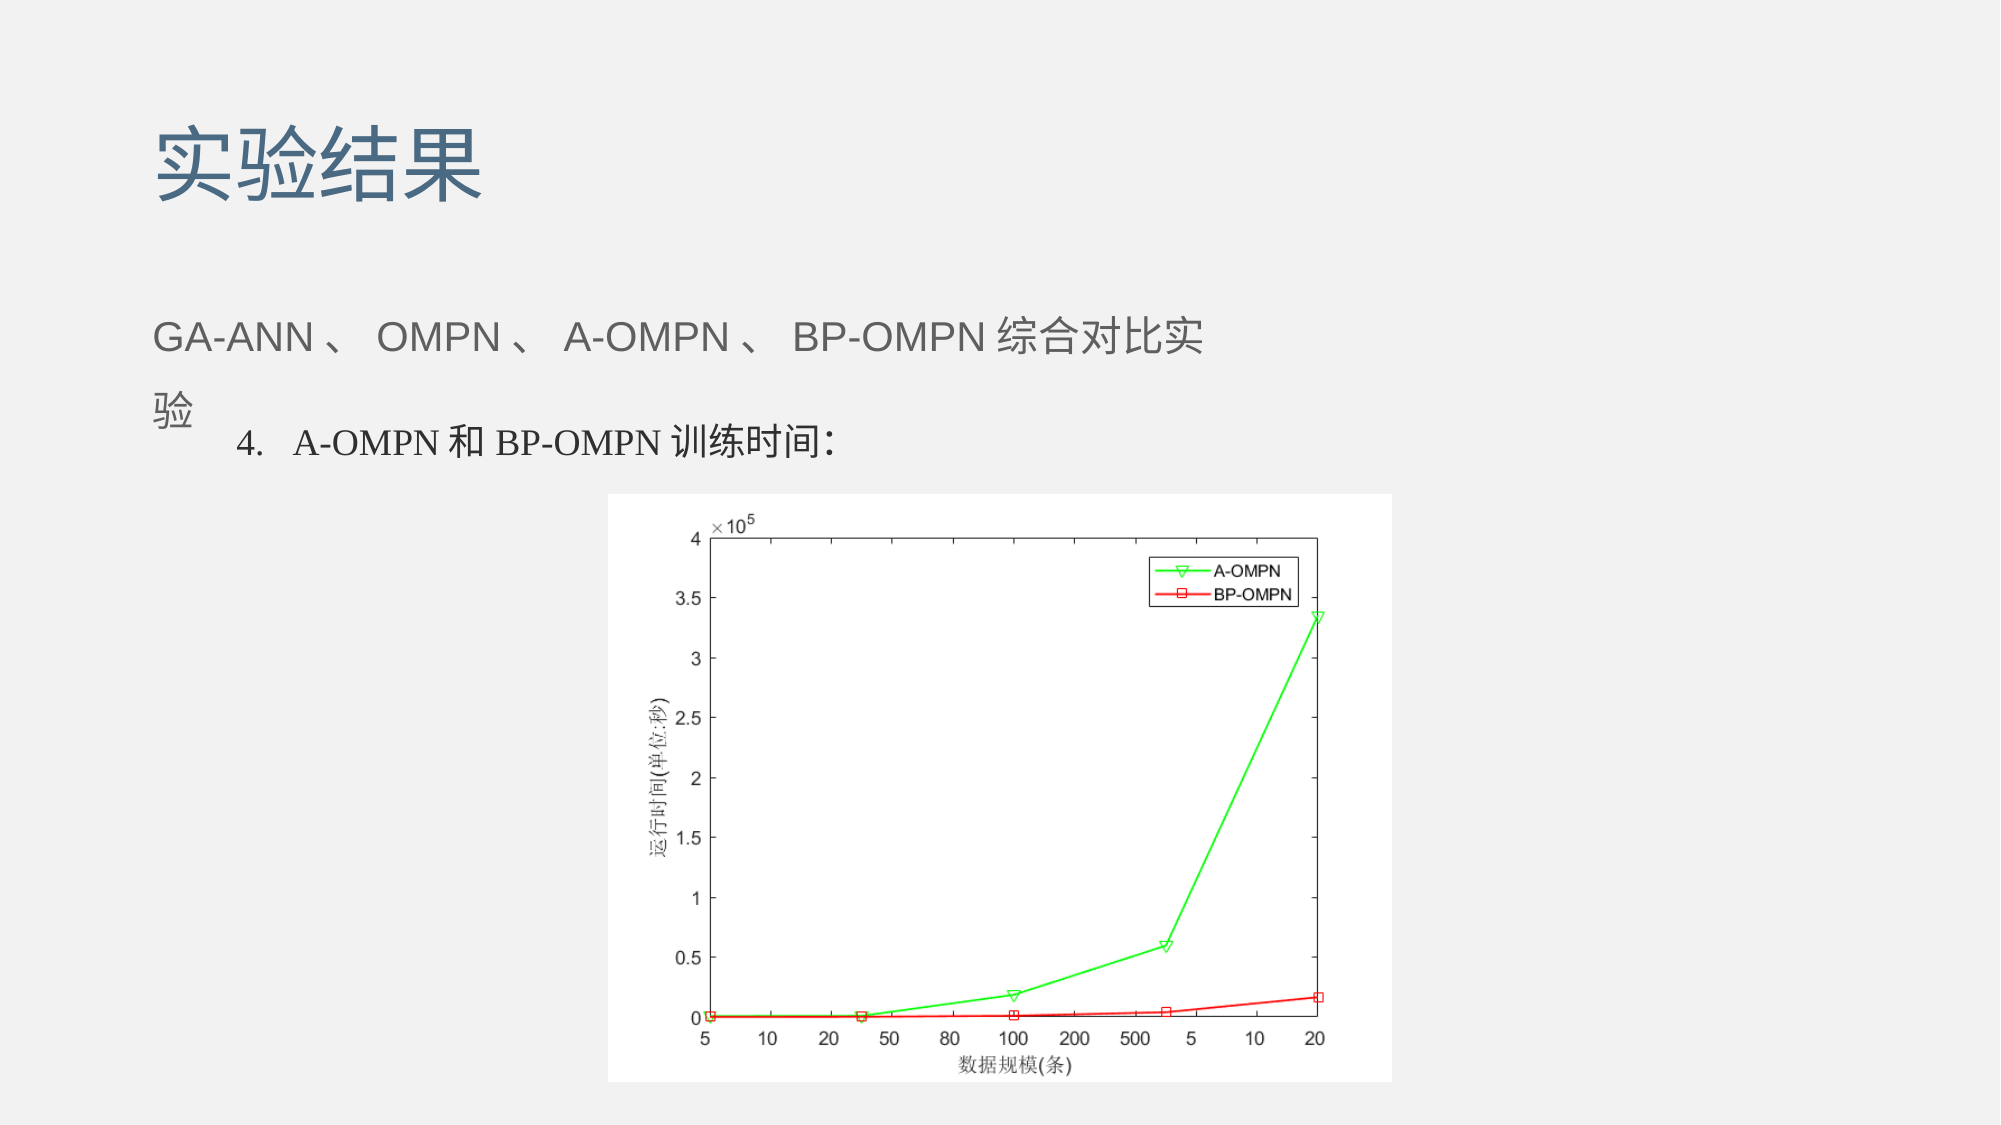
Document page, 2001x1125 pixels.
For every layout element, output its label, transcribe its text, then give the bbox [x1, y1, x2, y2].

text_box A-OMPN和BP-OMPN训练时间： [221, 410, 1129, 561]
text_box GA-ANN、OMPN、A-OMPN、BP-OMPN综合对比实验 [137, 277, 1242, 563]
picture [608, 494, 1392, 1082]
text_box 实验结果 [137, 59, 1863, 278]
